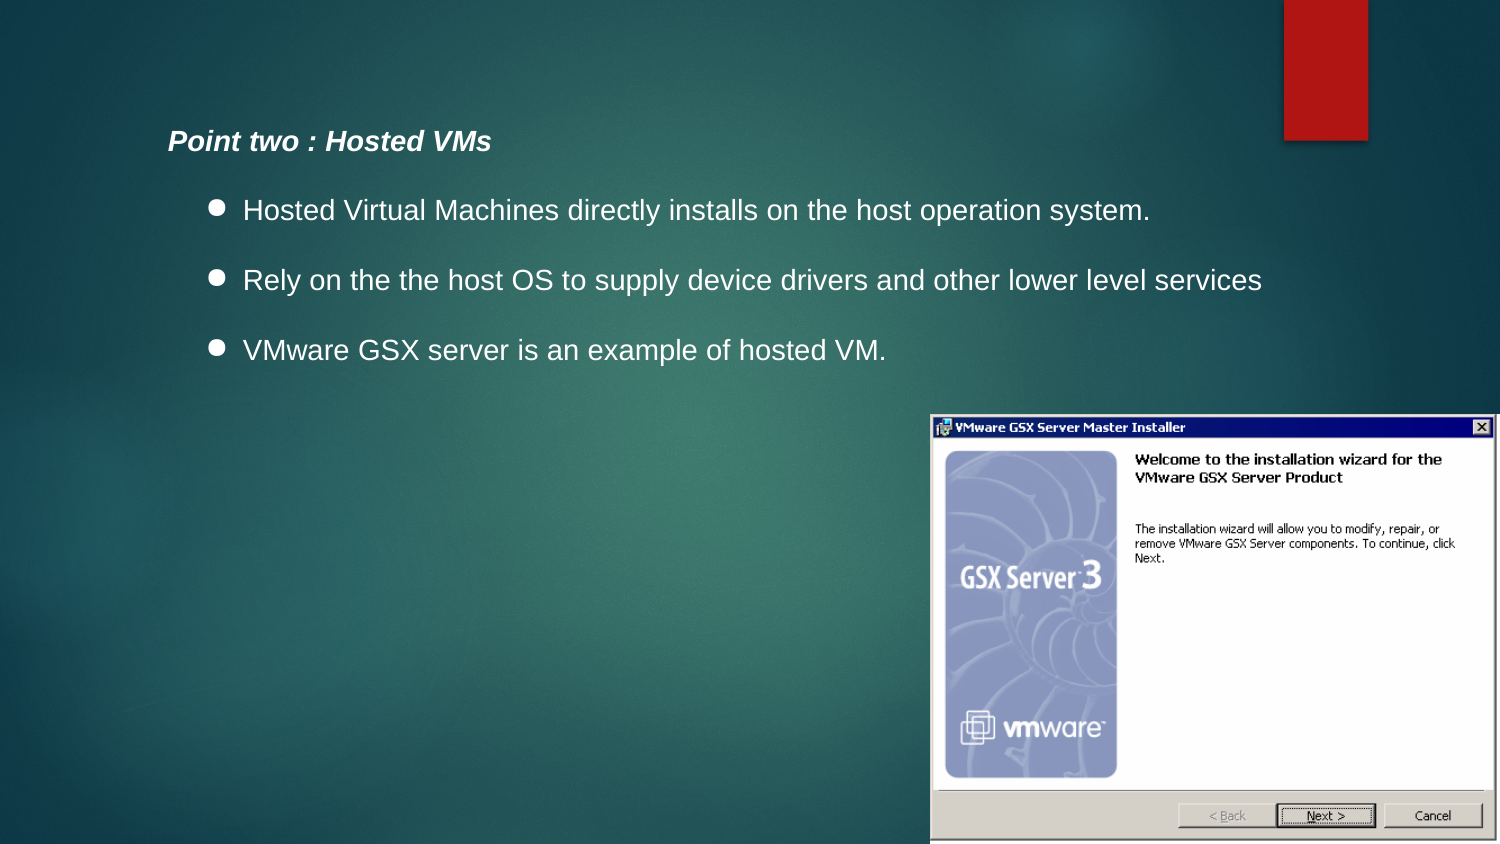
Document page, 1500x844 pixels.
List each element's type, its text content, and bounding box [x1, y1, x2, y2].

picture [0, 0, 1500, 844]
text_box Point two : Hosted VMs Hosted Virtual Machines directly installs on the host operation system. Rely on the the host OS to supply device drivers and other lower level services VMware GSX server is an example of hosted VM. [152, 106, 1282, 423]
